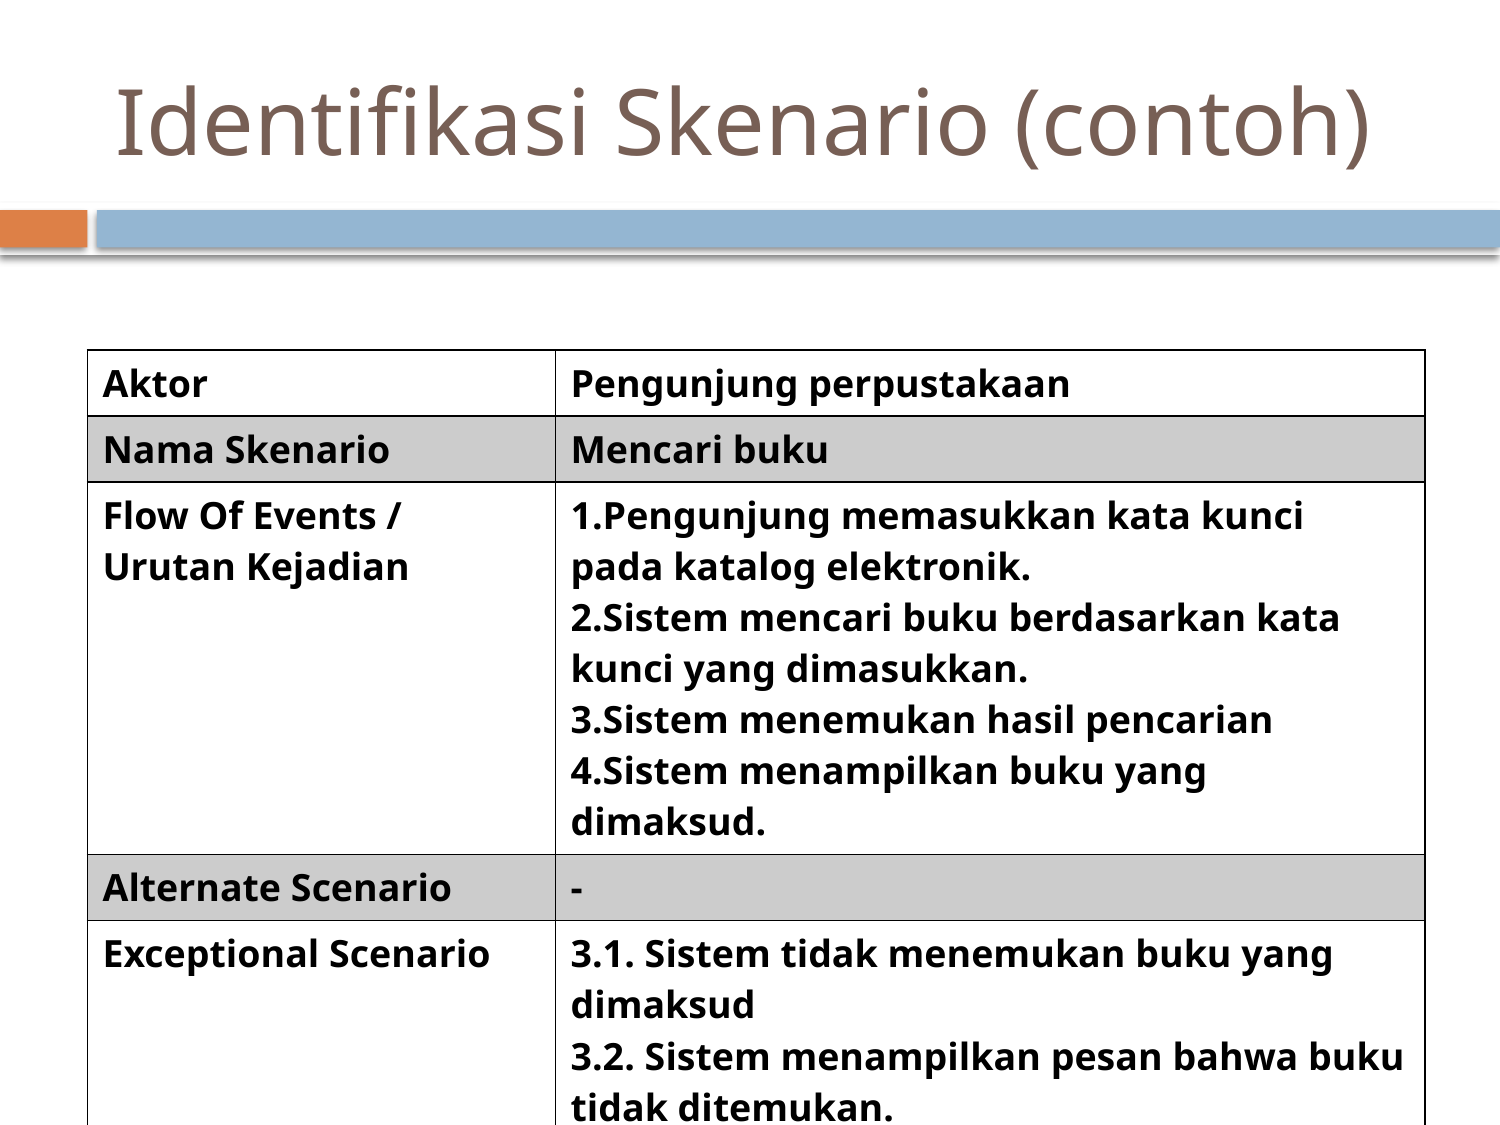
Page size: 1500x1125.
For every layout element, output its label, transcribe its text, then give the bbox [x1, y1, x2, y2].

title Identifikasi Skenario (contoh) [100, 37, 1438, 200]
table_cell Nama Skenario [88, 417, 555, 481]
table_cell Exceptional Scenario [88, 921, 555, 1125]
table_cell 3.1. Sistem tidak menemukan buku yang dimaksud 3.2. Sistem menampilkan pesan bahwa buku tidak ditemukan. [556, 921, 1424, 1125]
table_cell Flow Of Events / Urutan Kejadian [88, 483, 555, 854]
table_header Aktor [88, 351, 555, 415]
table_header Pengunjung perpustakaan [556, 351, 1424, 415]
table_cell 1.Pengunjung memasukkan kata kunci pada katalog elektronik. 2.Sistem mencari buku berdasarkan kata kunci yang dimasukkan. 3.Sistem menemukan hasil pencarian 4.Sistem menampilkan buku yang dimaksud. [556, 483, 1424, 854]
table_cell Mencari buku [556, 417, 1424, 481]
table_cell Alternate Scenario [88, 855, 555, 920]
table_cell - [556, 855, 1424, 920]
